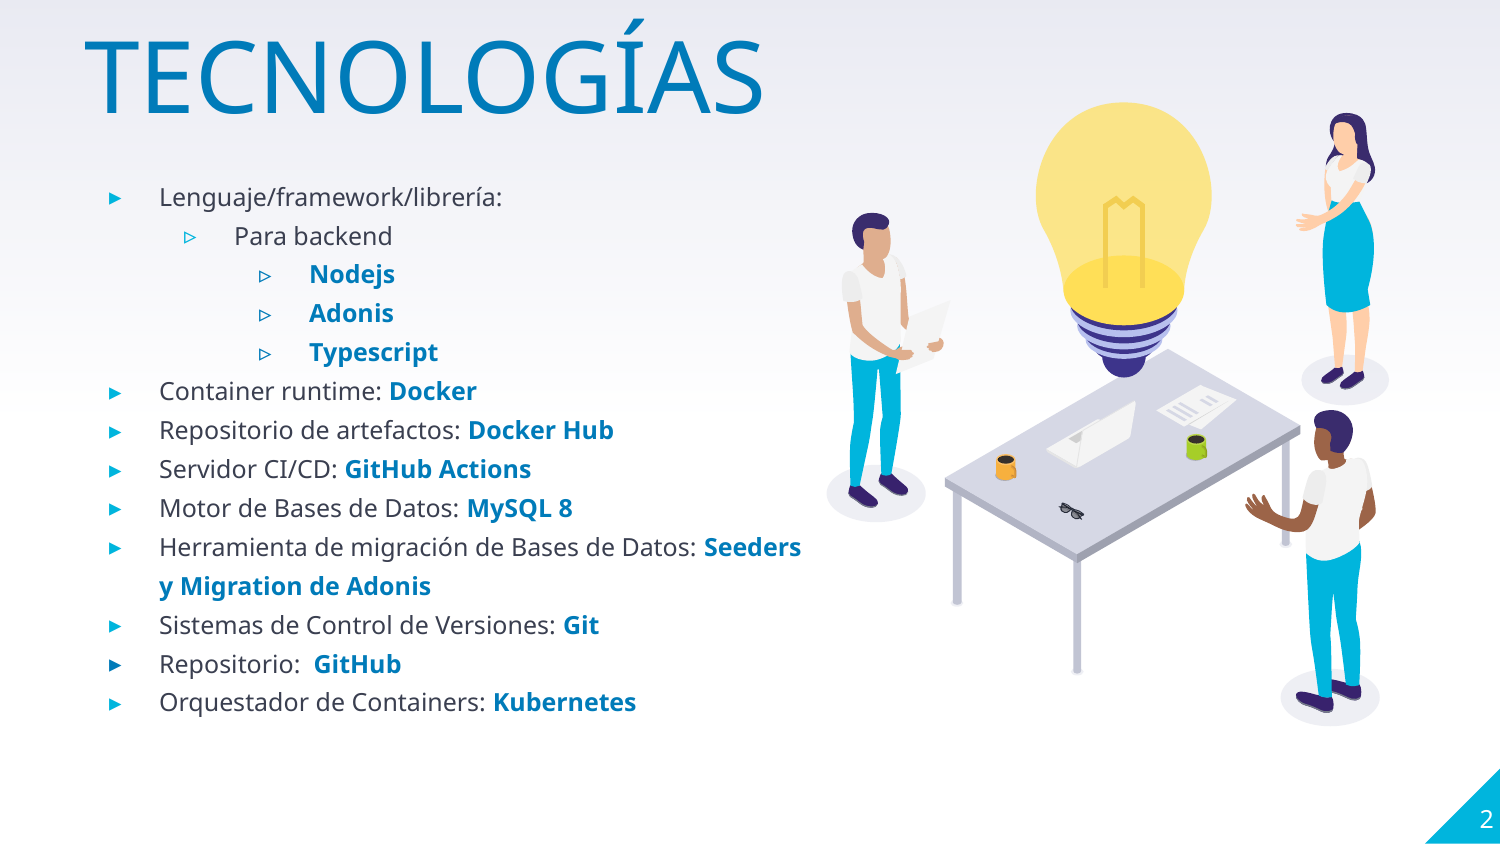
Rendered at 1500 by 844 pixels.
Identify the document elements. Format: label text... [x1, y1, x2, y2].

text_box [826, 102, 1390, 727]
list Lenguaje/framework/librería: Para backend Nodejs Adonis Typescript Container runtime: Docker Repositorio de artefactos: Docker Hub Servidor CI/CD: GitHub Actions Motor de Bases de Datos: MySQL 8 Herramienta de migración de Bases de Datos: Seeders y Migration de Adonis Sistemas de Control de Versiones: Git Repositorio: GitHub Orquestador de Containers: Kubernetes [84, 172, 808, 782]
title TECNOLOGÍAS [84, 19, 808, 133]
slide_number ‹#› [1418, 760, 1494, 838]
